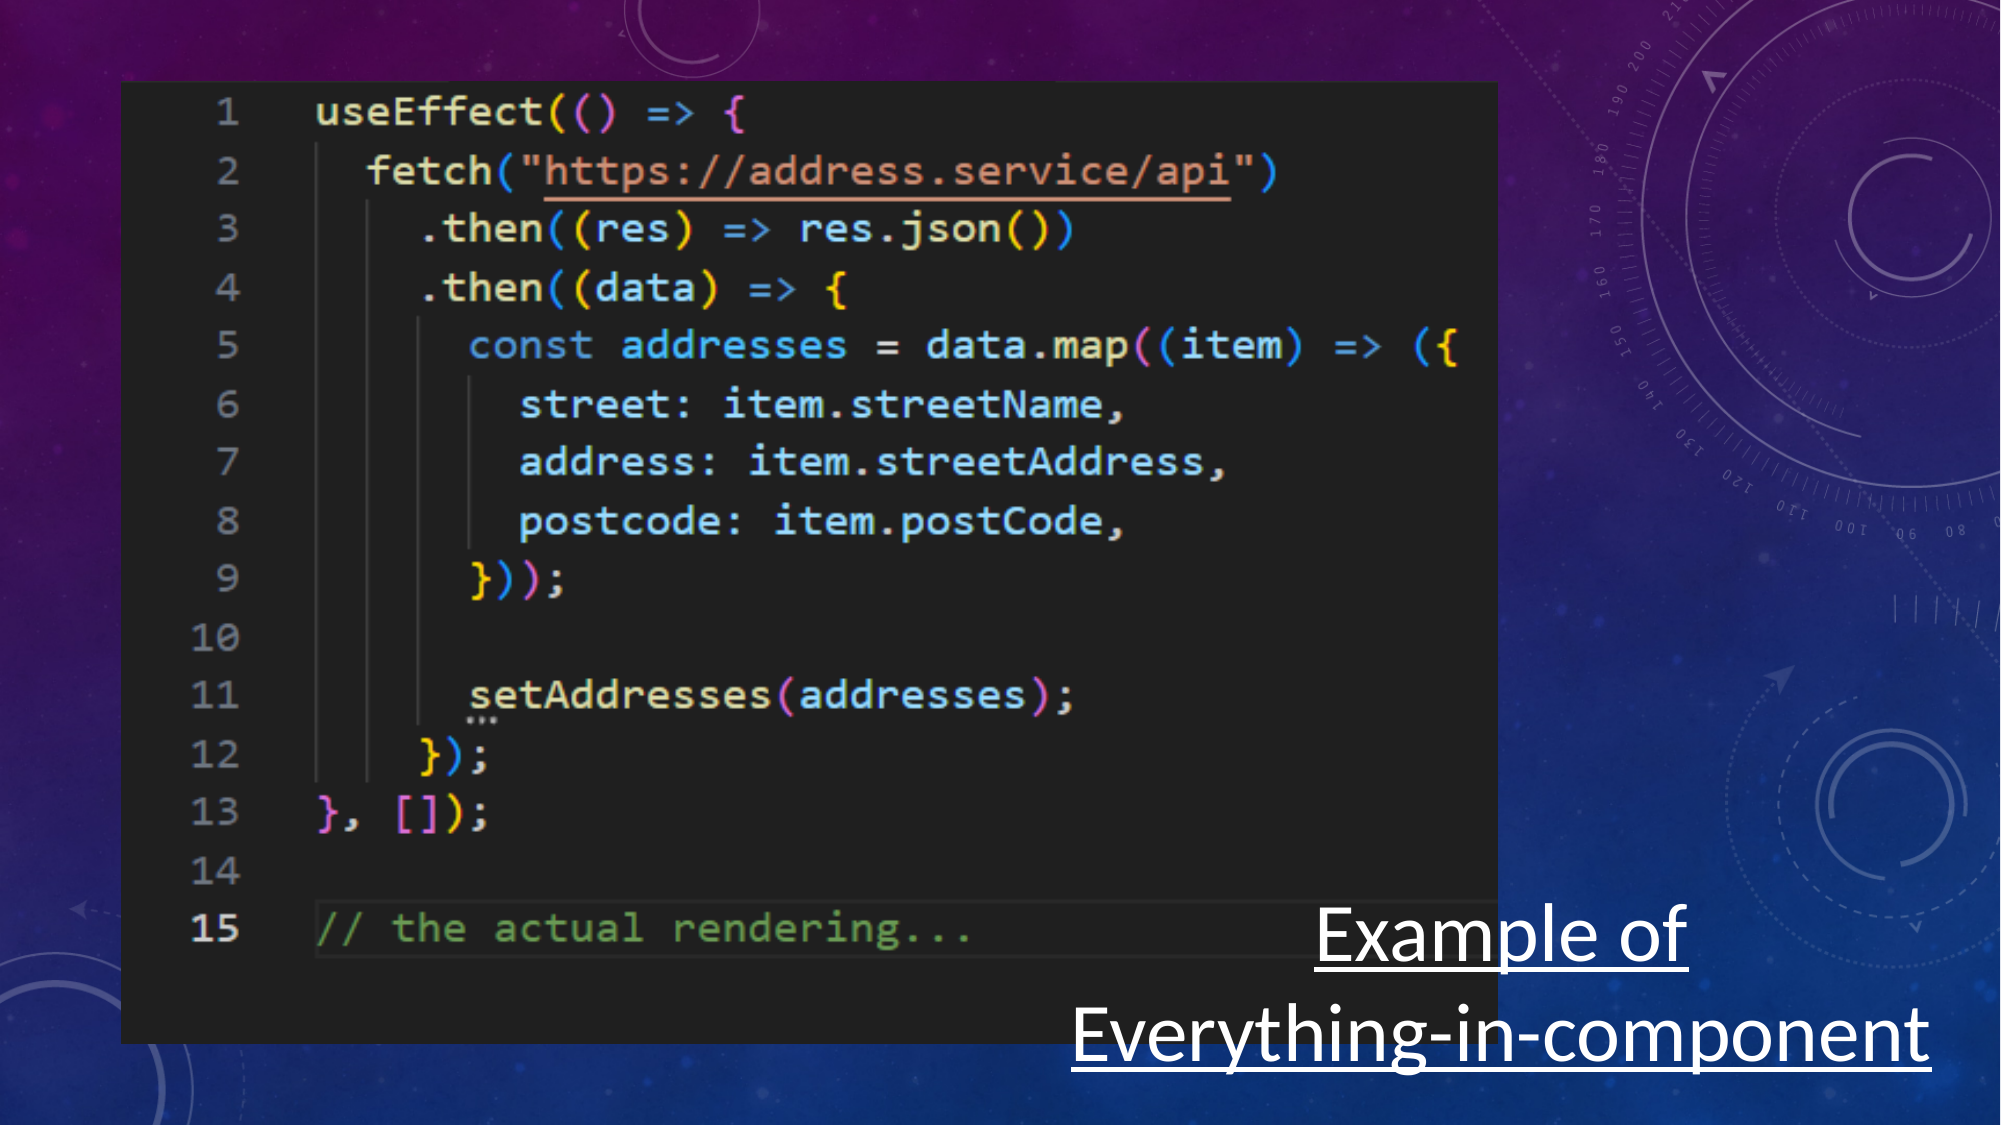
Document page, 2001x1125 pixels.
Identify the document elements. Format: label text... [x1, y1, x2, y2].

text_box Example of Everything-in-component [1055, 870, 1947, 1086]
picture [0, 0, 2001, 1125]
